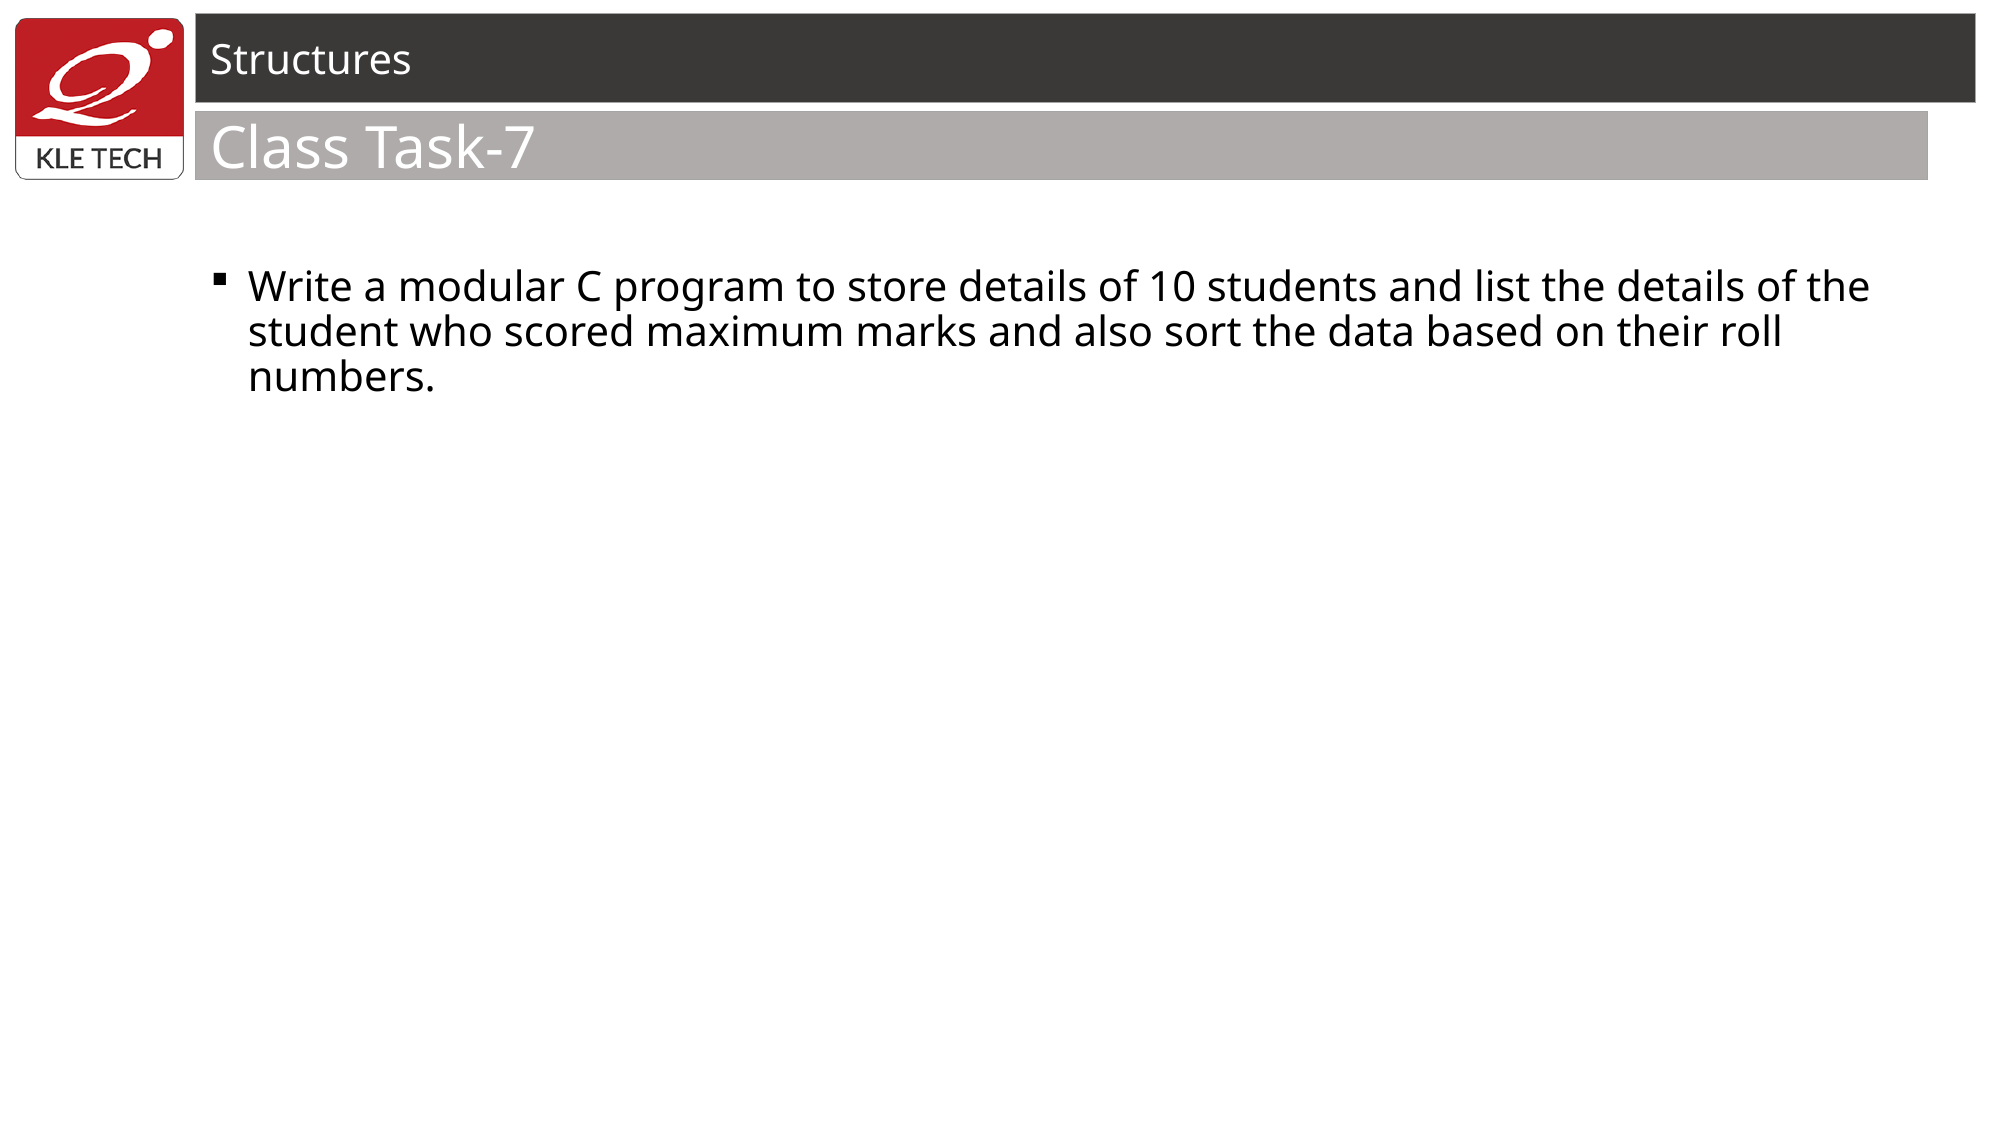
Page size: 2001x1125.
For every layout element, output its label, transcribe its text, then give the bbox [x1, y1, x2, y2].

list Write a modular C program to store details of 10 students and list the details of the student who scored maximum marks and also sort the data based on their roll numbers. [195, 257, 1888, 970]
text_box Class Task-7 [195, 111, 1928, 180]
text_box Structures [195, 13, 1976, 103]
picture [13, 13, 185, 184]
title [137, 59, 1863, 278]
